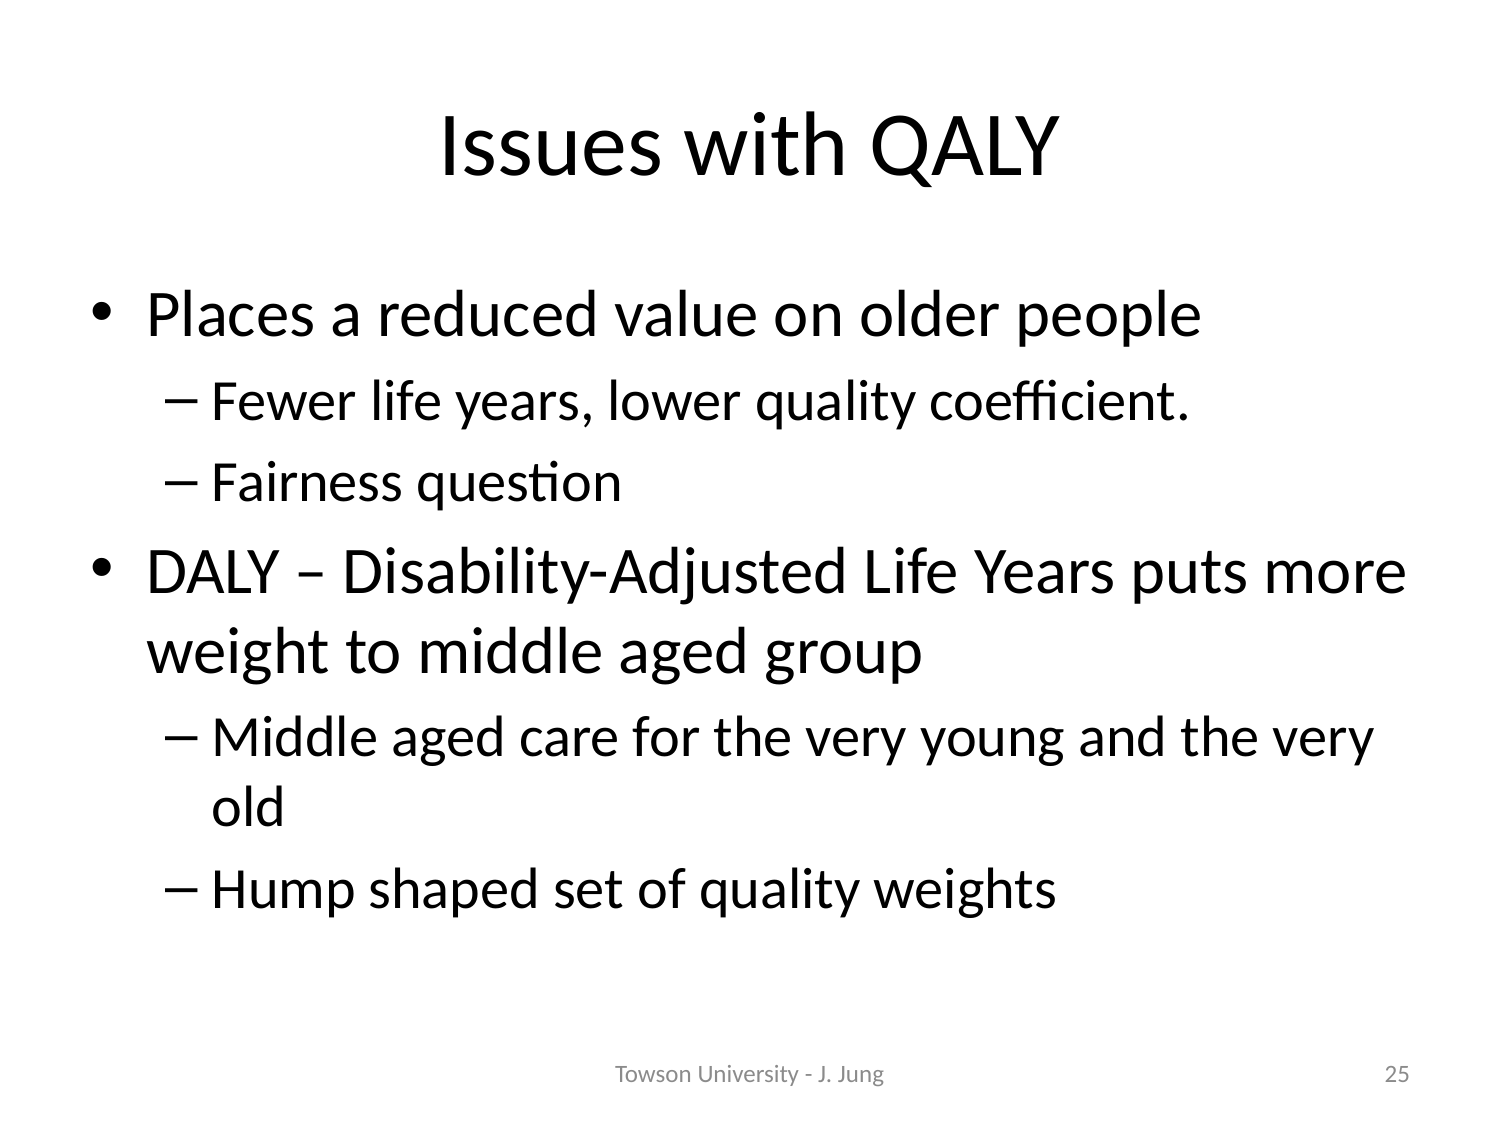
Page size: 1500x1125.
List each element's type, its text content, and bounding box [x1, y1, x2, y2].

list Places a reduced value on older people Fewer life years, lower quality coefficient. Fairness question DALY – Disability-Adjusted Life Years puts more weight to middle aged group Middle aged care for the very young and the very old Hump shaped set of quality weights [75, 262, 1425, 1005]
slide_number 25 [1074, 1042, 1425, 1103]
title Issues with QALY [75, 45, 1425, 233]
footer Towson University - J. Jung [512, 1042, 988, 1103]
